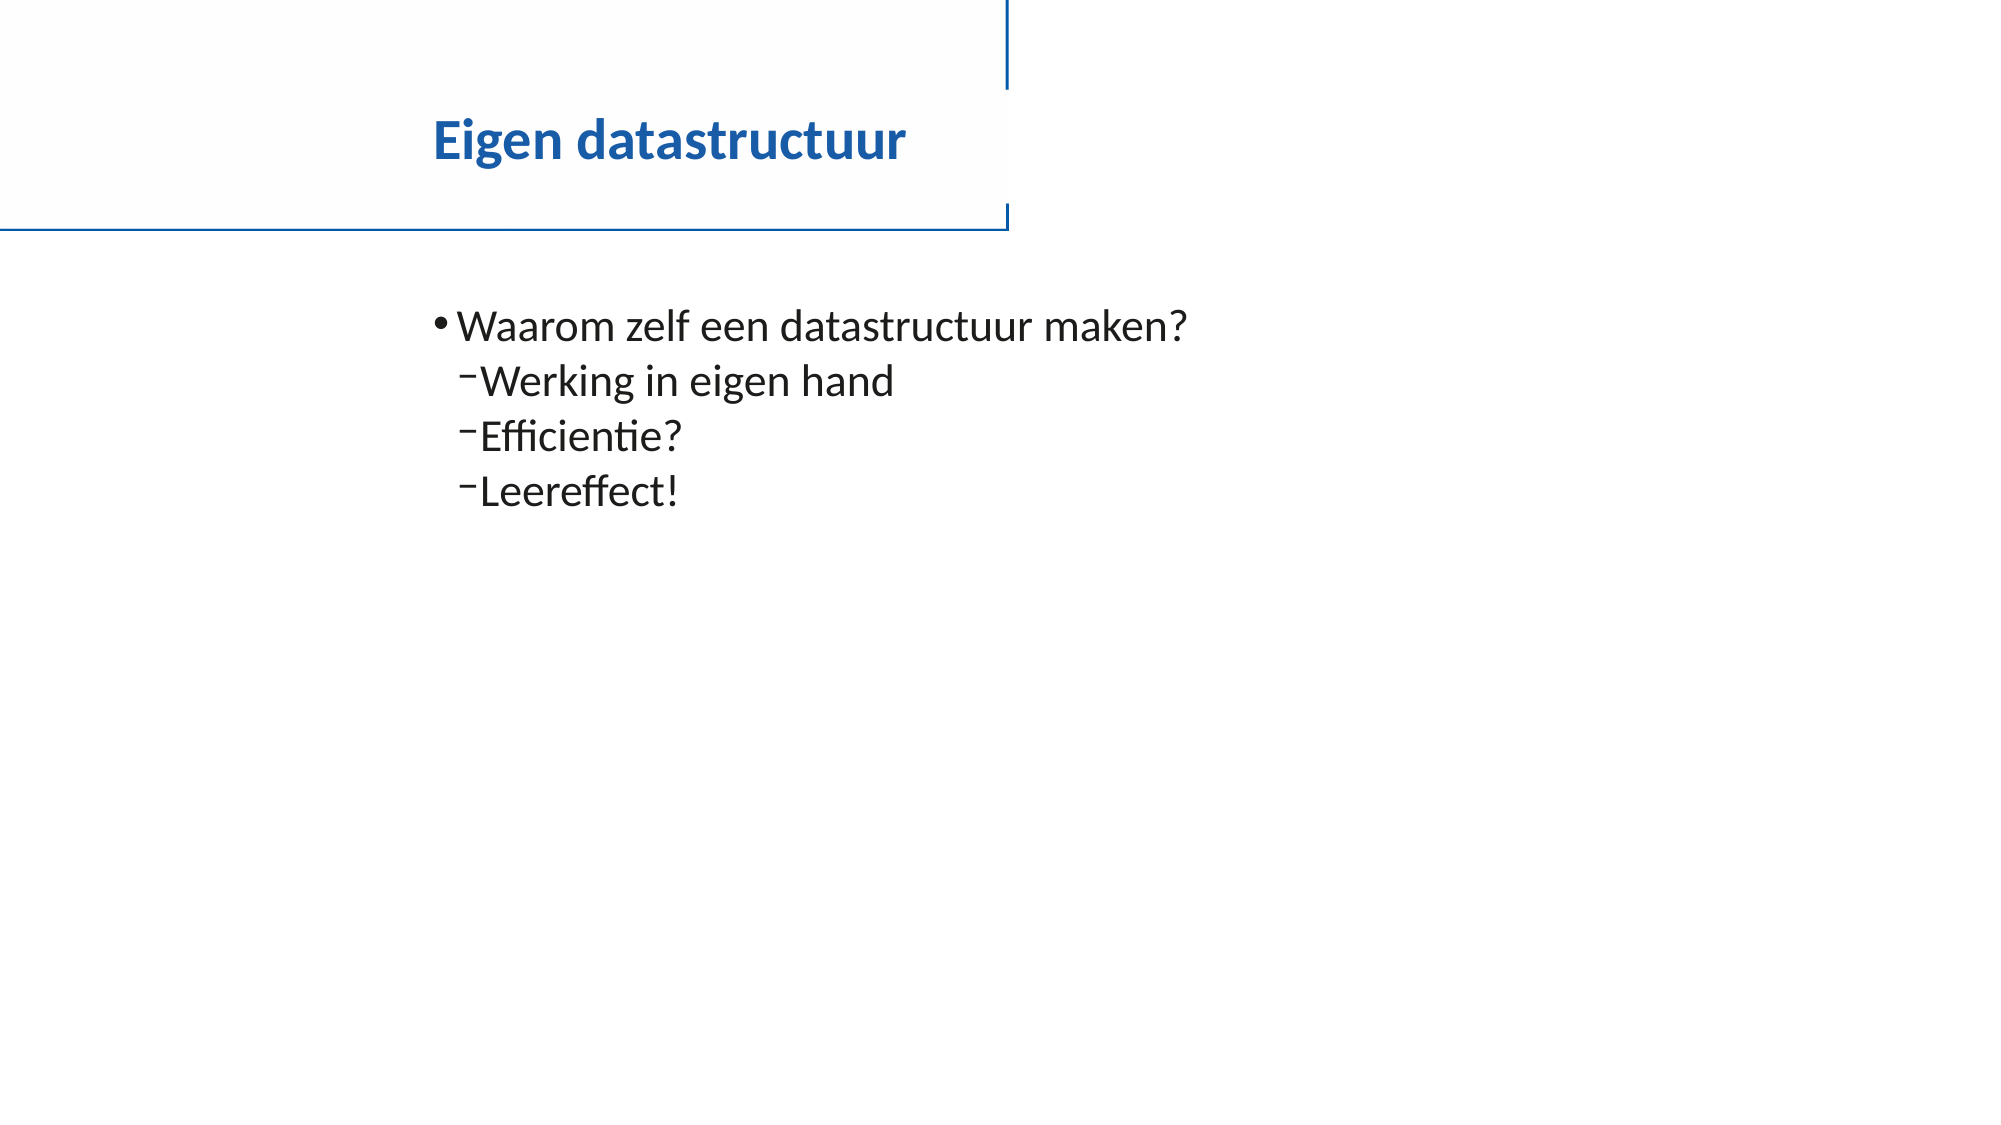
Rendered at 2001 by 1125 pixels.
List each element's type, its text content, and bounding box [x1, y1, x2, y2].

list Waarom zelf een datastructuur maken? Werking in eigen hand Efficientie? Leereffect! [433, 295, 1842, 995]
title Eigen datastructuur [433, 112, 1842, 169]
picture [0, 0, 1009, 231]
